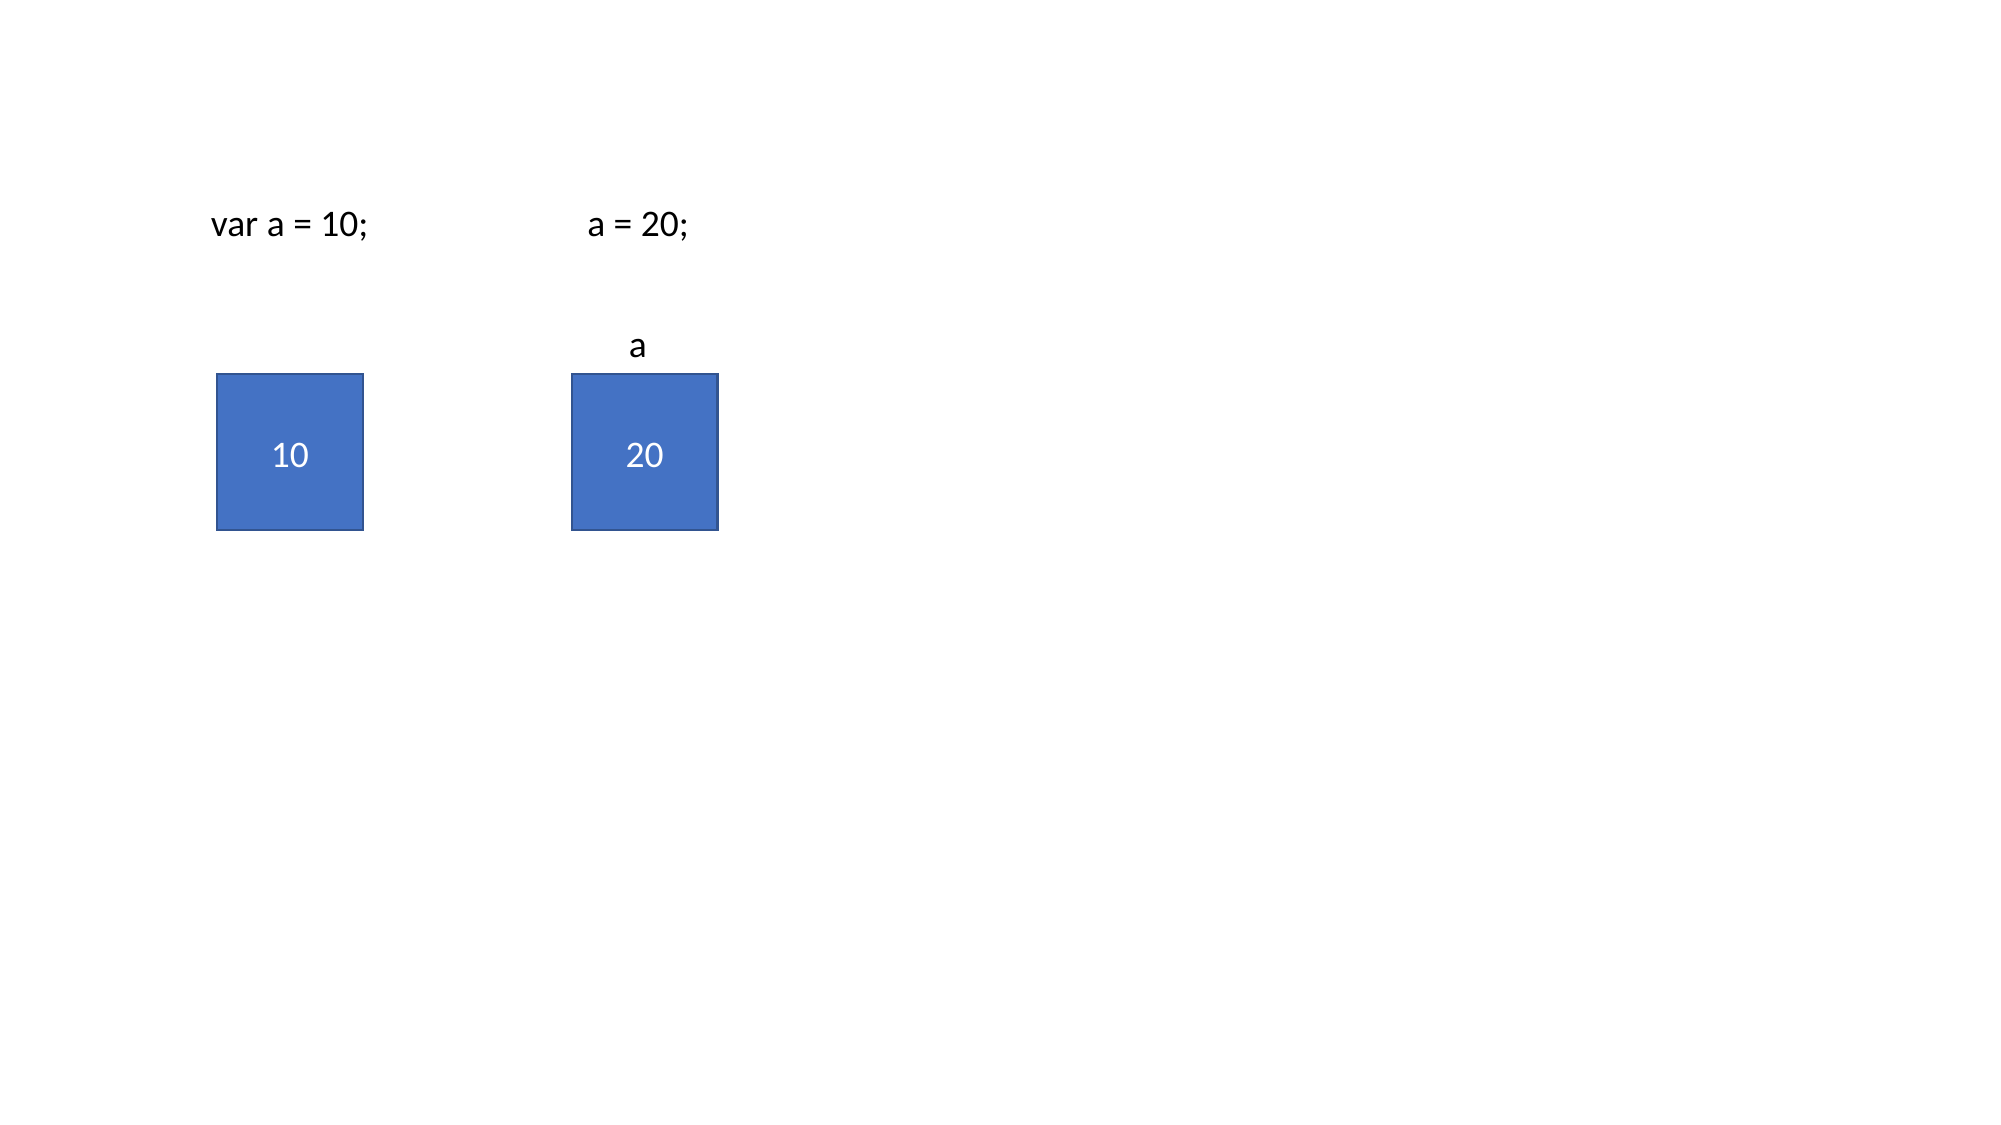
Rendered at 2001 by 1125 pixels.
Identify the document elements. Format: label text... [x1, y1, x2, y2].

text_box var a = 10; [196, 191, 384, 252]
text_box 20 [571, 373, 719, 531]
text_box a [614, 312, 663, 373]
text_box a = 20; [572, 191, 704, 252]
text_box 10 [216, 373, 364, 531]
